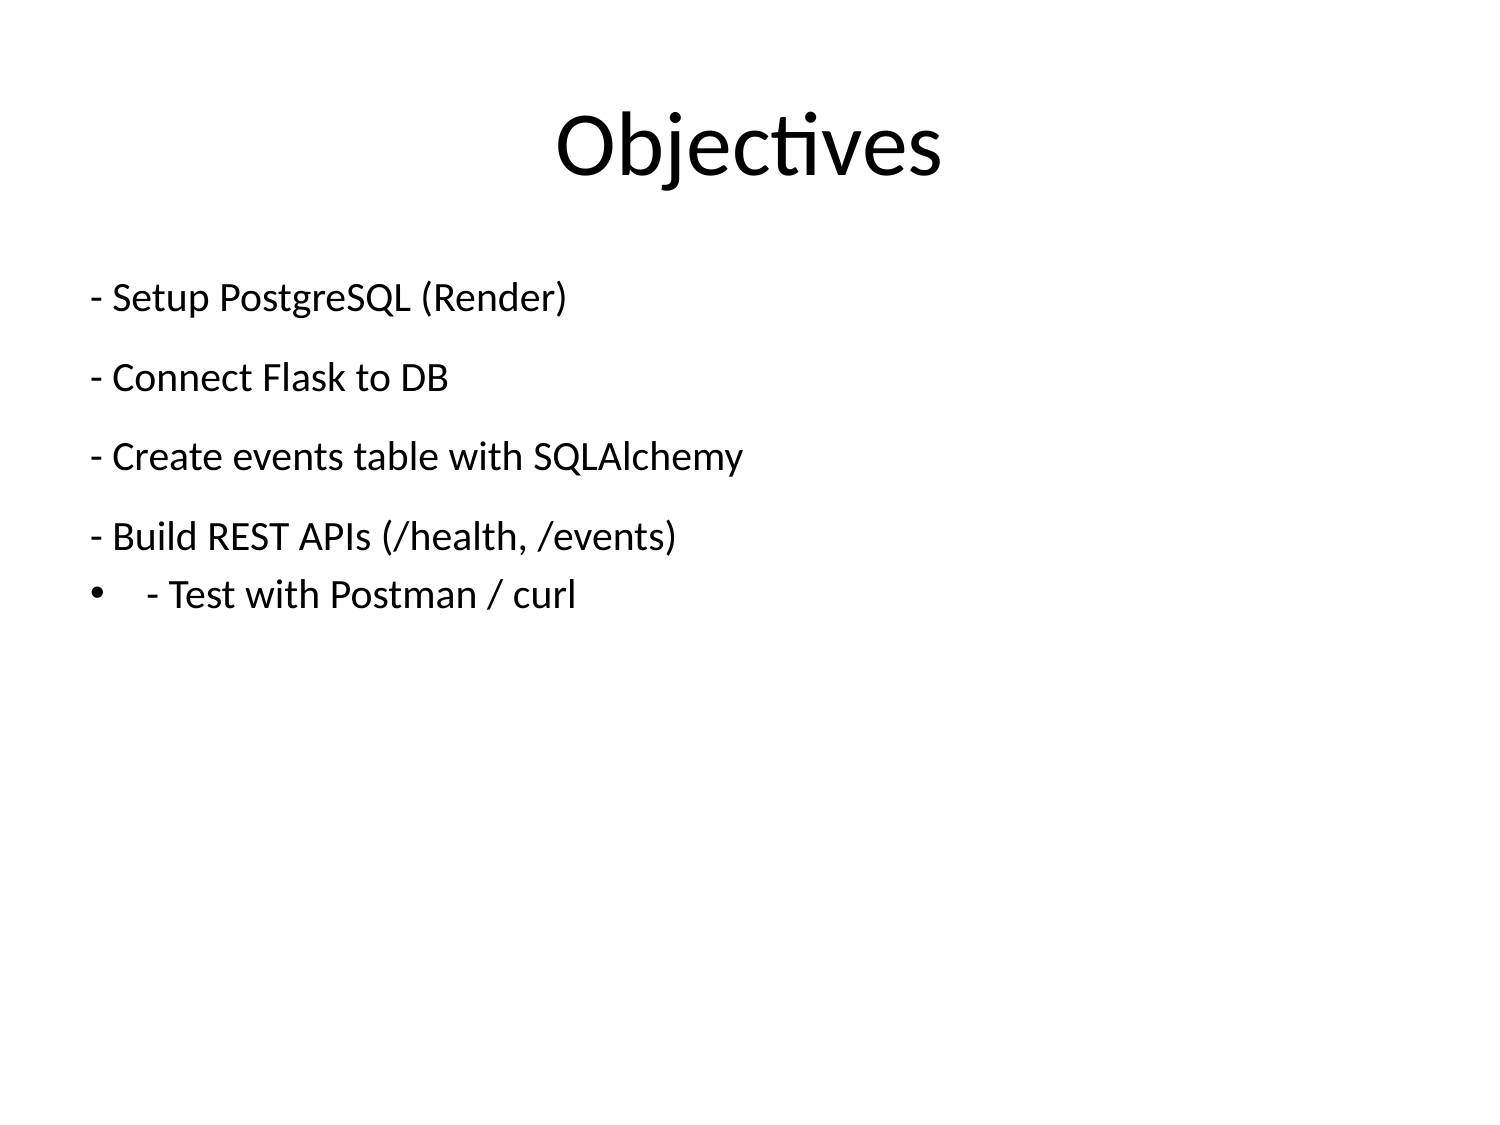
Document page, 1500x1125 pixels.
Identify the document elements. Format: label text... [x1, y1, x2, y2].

list - Setup PostgreSQL (Render) - Connect Flask to DB - Create events table with SQLAlchemy - Build REST APIs (/health, /events) - Test with Postman / curl [75, 262, 1425, 1005]
title Objectives [75, 45, 1425, 233]
